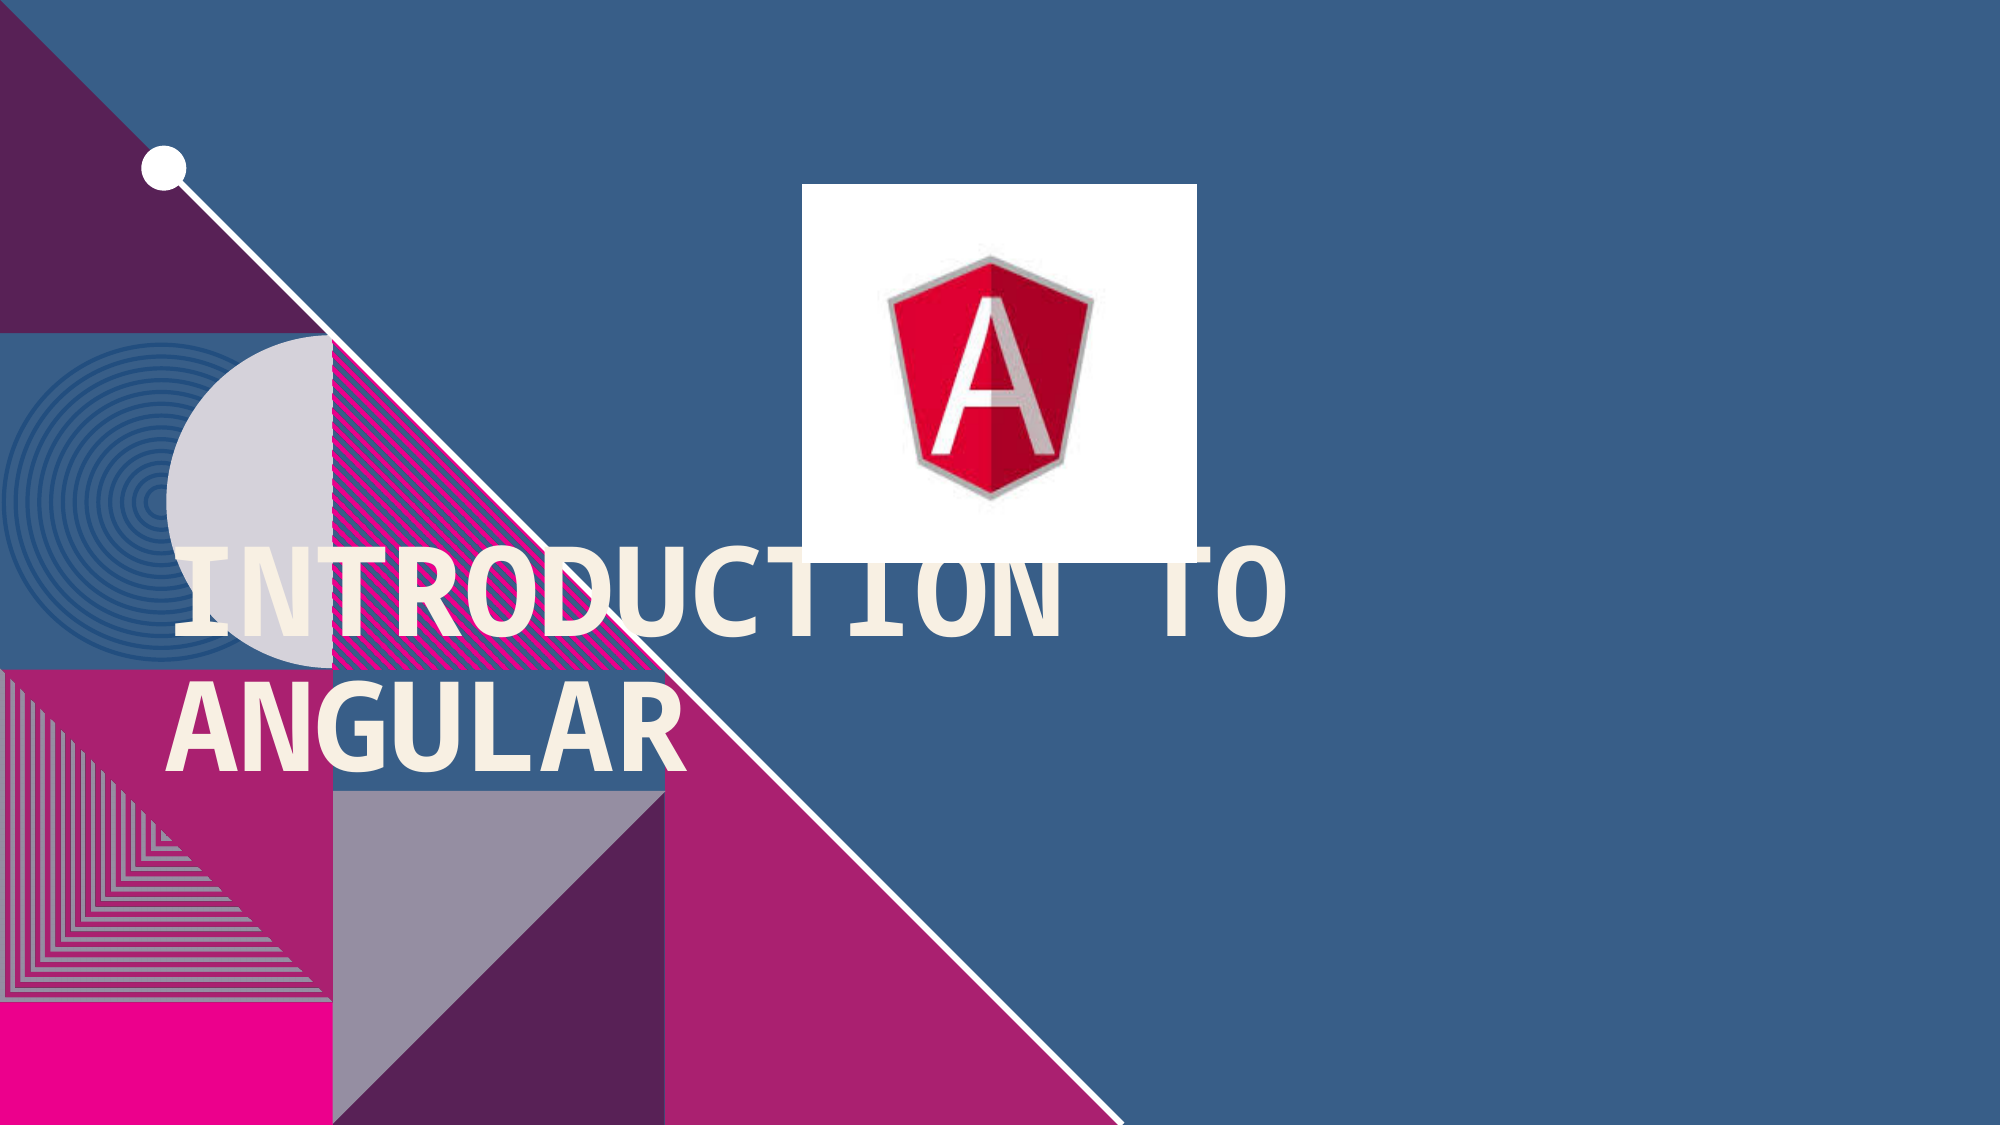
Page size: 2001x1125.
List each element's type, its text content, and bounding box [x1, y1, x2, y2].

picture [339, 336, 666, 562]
picture [332, 340, 554, 562]
title Introduction to Angular [149, 562, 1851, 806]
picture [802, 184, 1197, 563]
picture [0, 668, 333, 1002]
